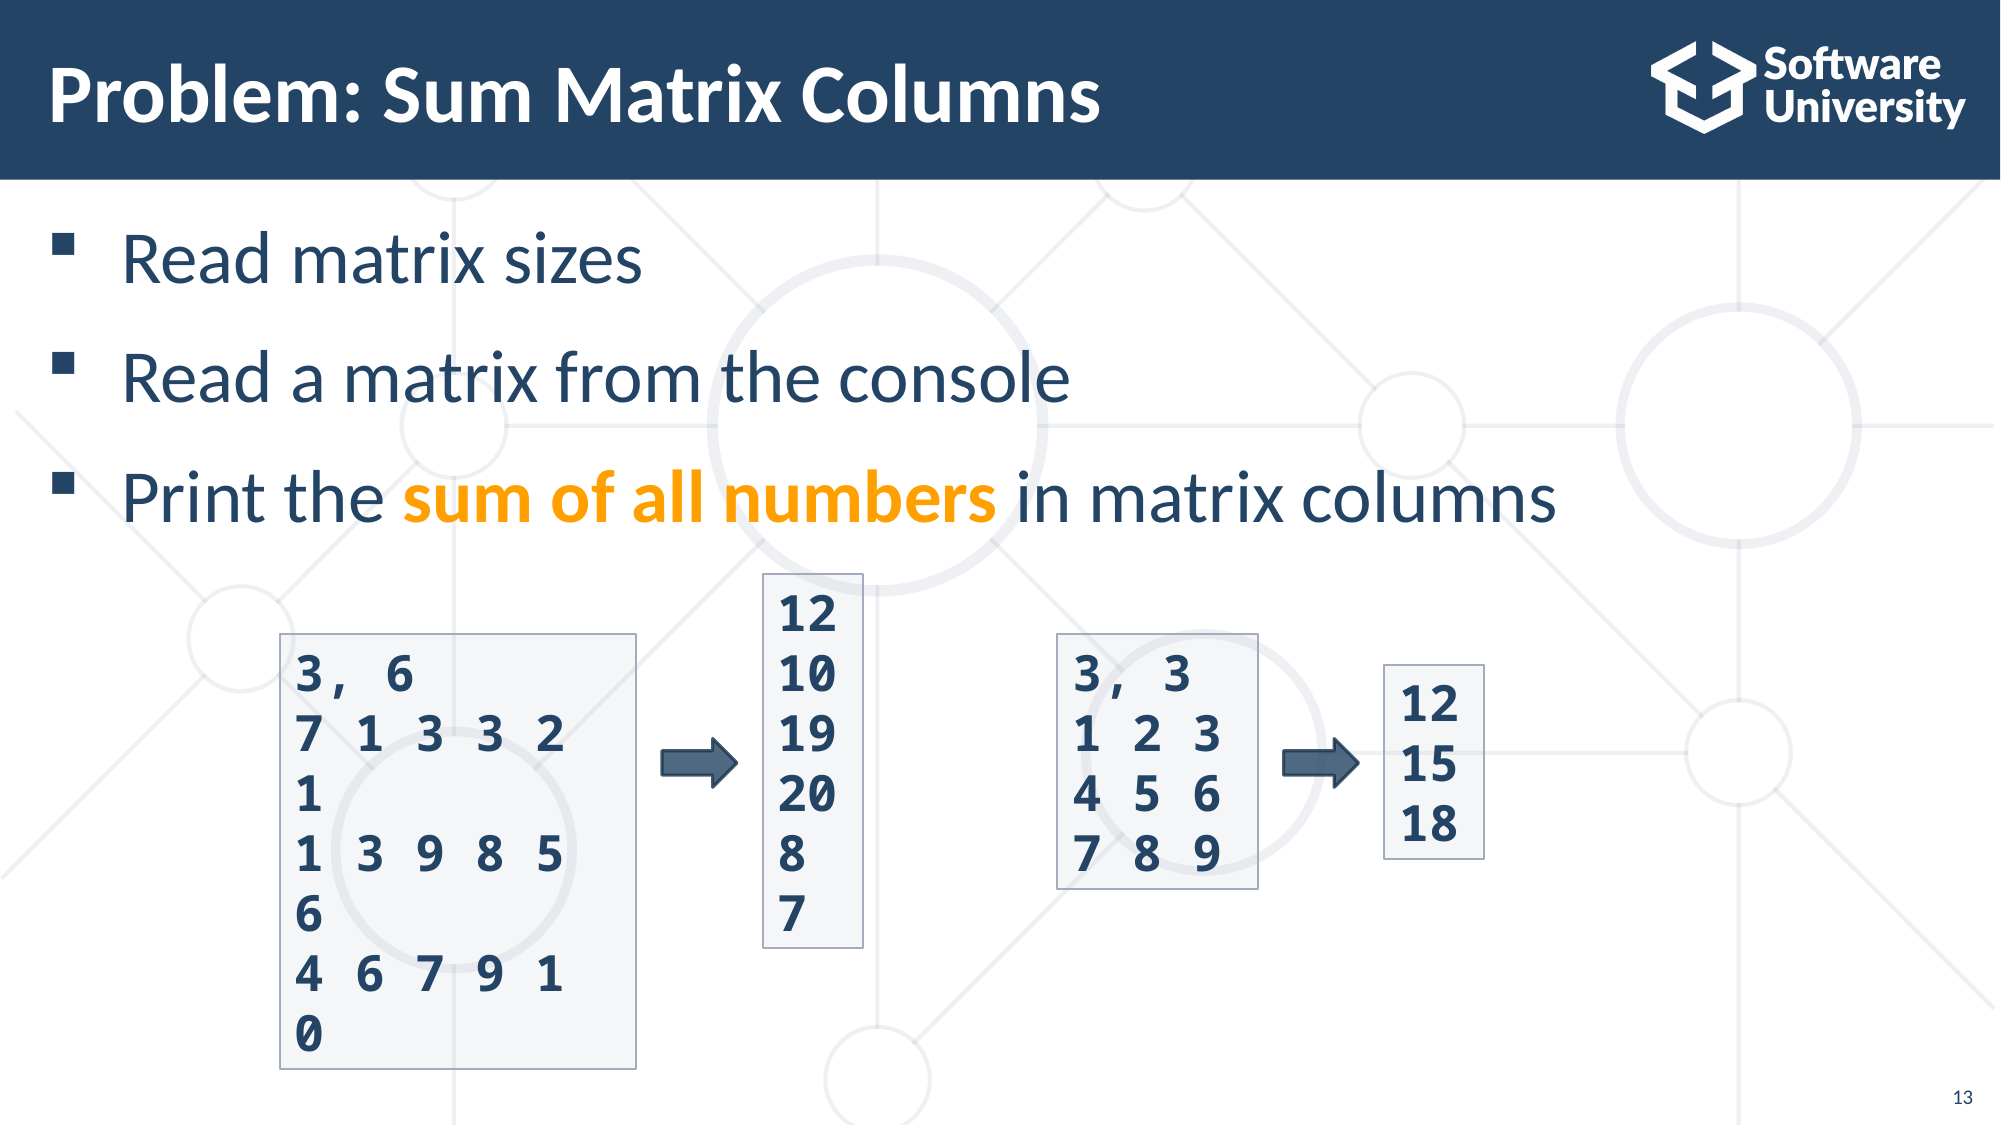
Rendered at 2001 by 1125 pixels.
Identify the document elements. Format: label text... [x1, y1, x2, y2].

text_box Read matrix sizes Read a matrix from the console Print the sum of all numbers in matrix columns [31, 196, 1970, 1109]
picture [1651, 41, 1966, 134]
title Problem: Sum Matrix Columns [31, 16, 1625, 162]
text_box 13 [1927, 1067, 1989, 1117]
